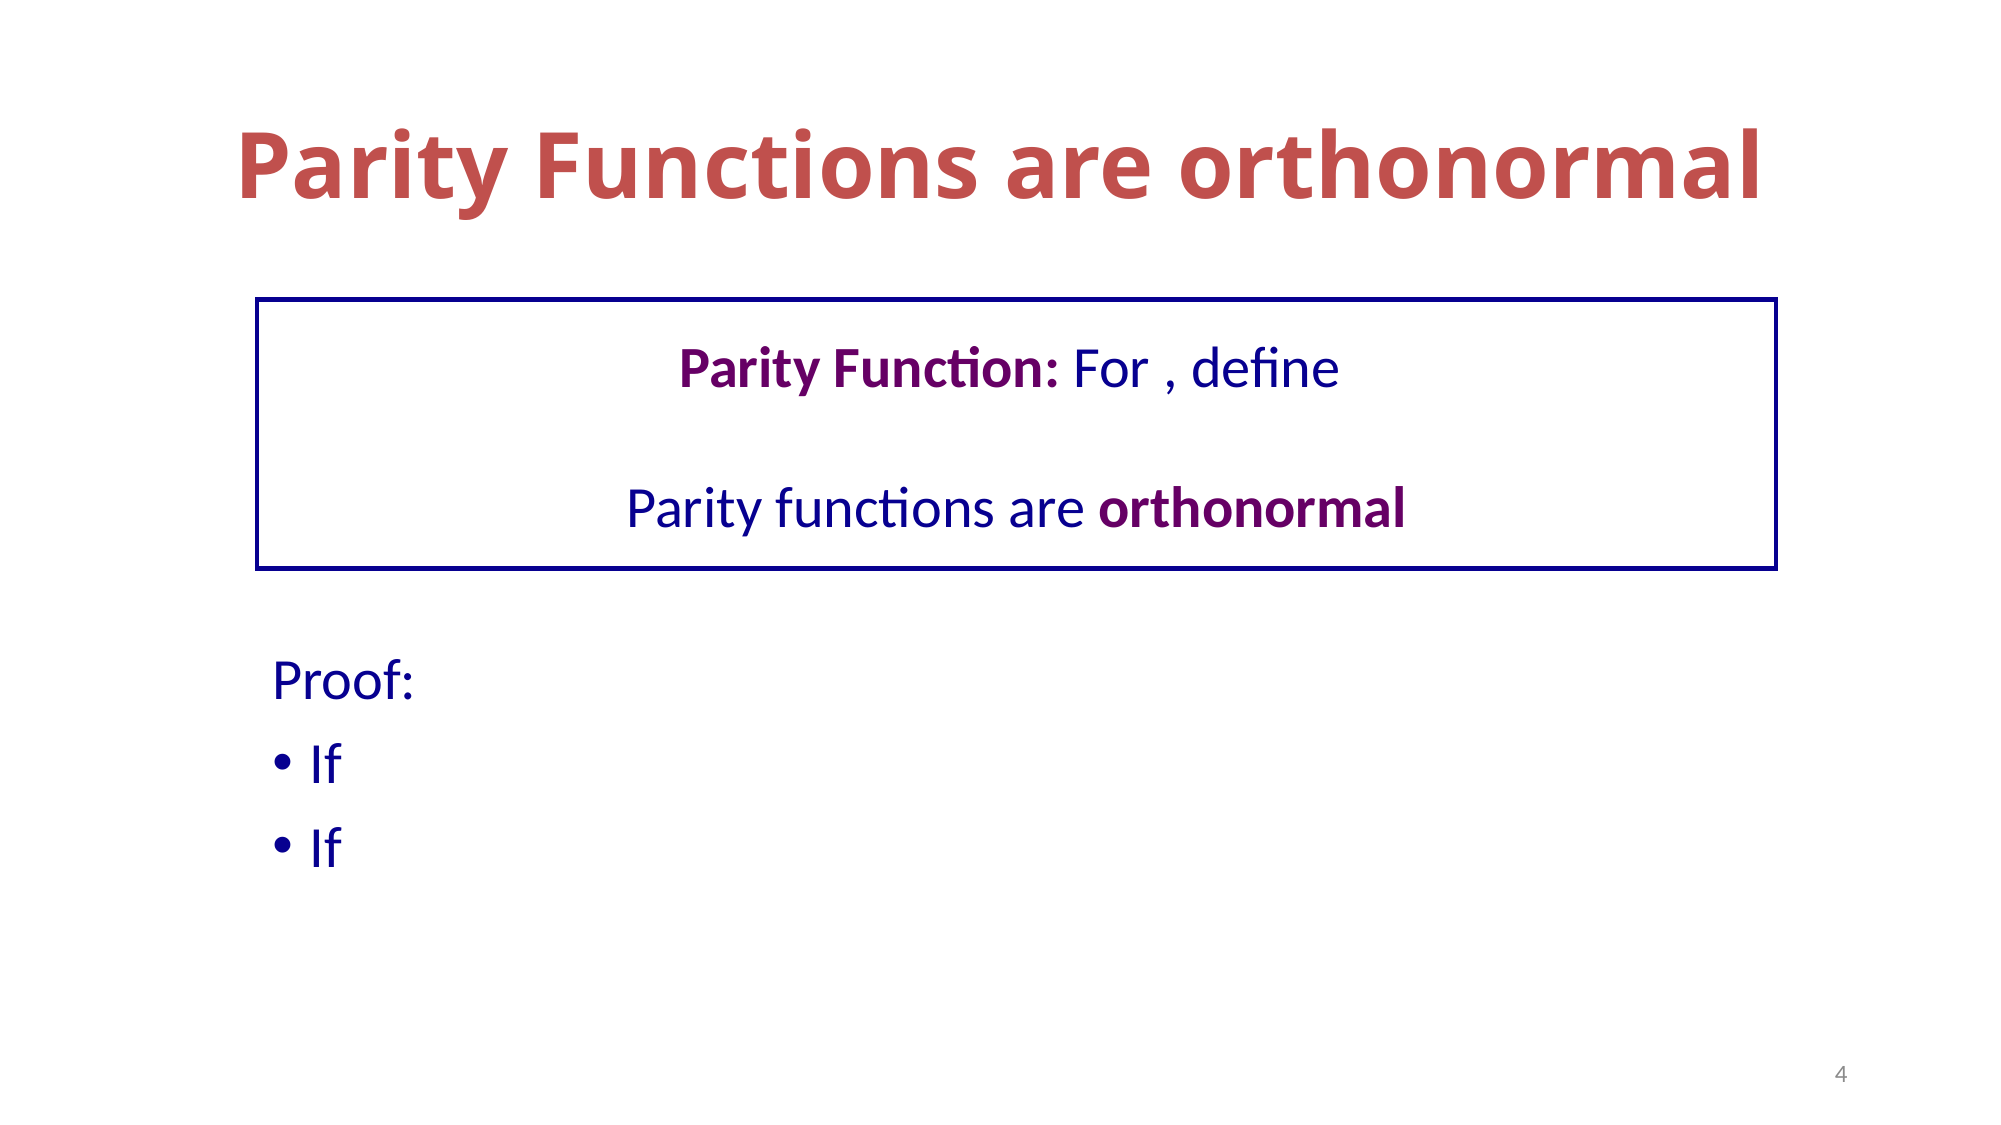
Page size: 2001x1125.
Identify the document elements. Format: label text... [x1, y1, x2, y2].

title Parity Functions are orthonormal [137, 59, 1863, 278]
slide_number 4 [1412, 1042, 1863, 1103]
